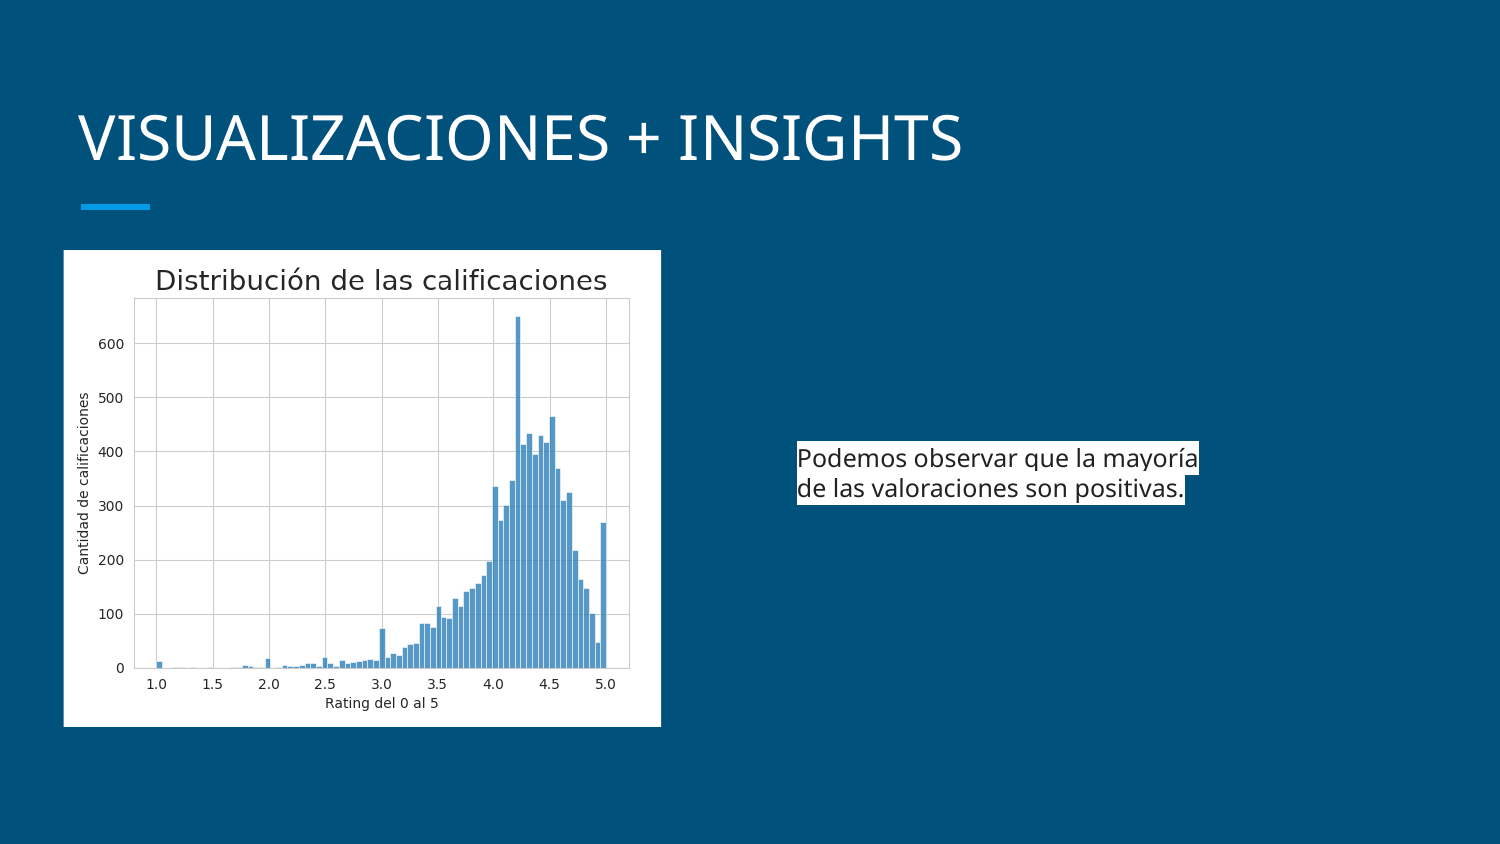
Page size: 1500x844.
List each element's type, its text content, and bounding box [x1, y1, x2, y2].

picture [64, 251, 661, 726]
title VISUALIZACIONES + INSIGHTS [63, 75, 1437, 188]
text_box Podemos observar que la mayoría de las valoraciones son positivas. [781, 427, 1232, 518]
